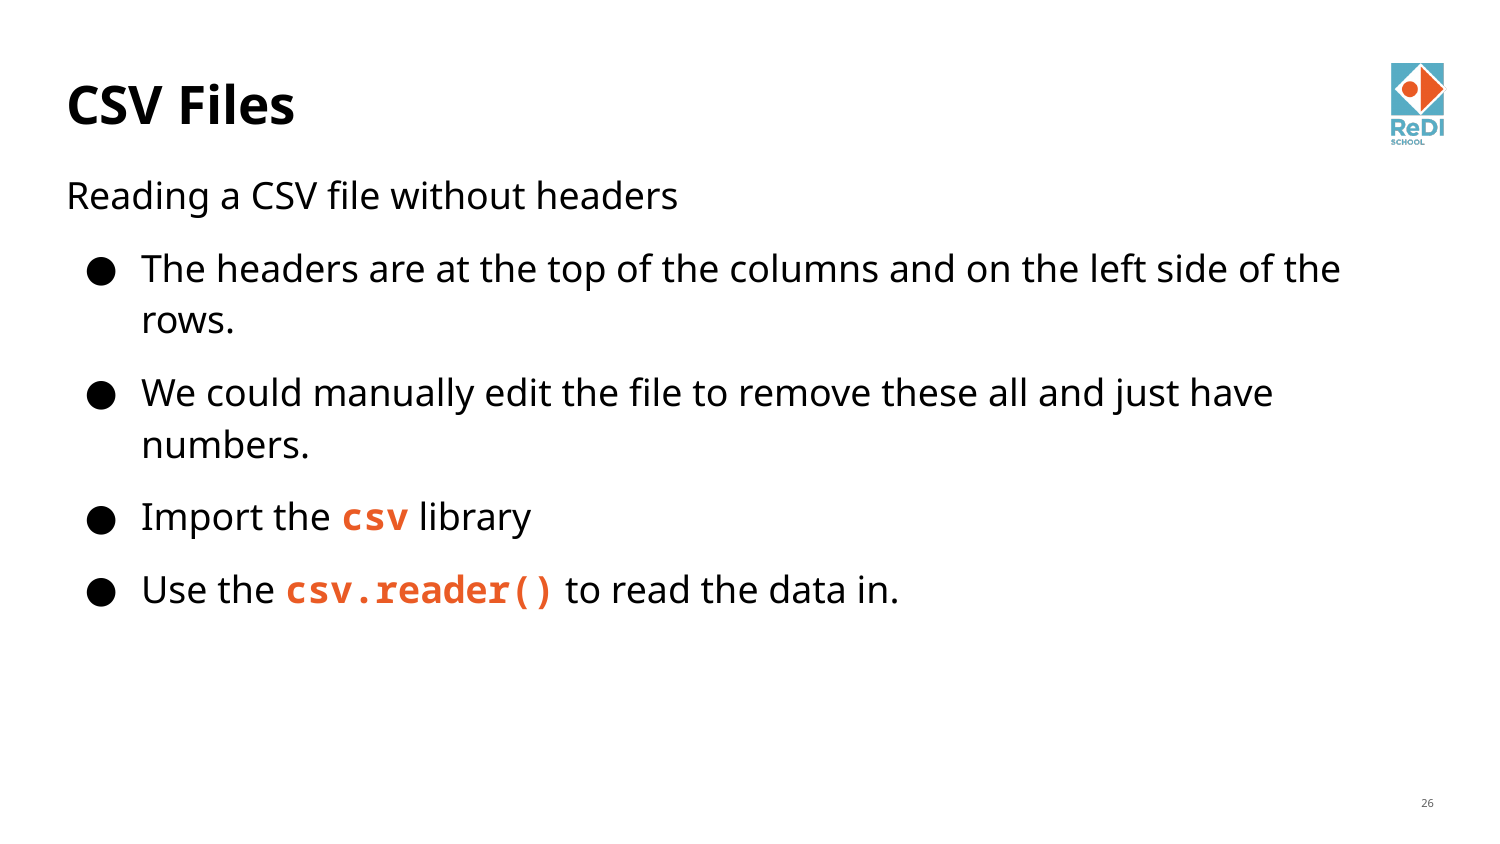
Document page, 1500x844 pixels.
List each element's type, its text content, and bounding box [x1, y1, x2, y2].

list Reading a CSV file without headers The headers are at the top of the columns and on the left side of the rows. We could manually edit the file to remove these all and just have numbers. Import the csv library Use the csv.reader() to read the data in. [51, 150, 1449, 827]
picture [1391, 63, 1447, 145]
title CSV Files [51, 56, 1388, 150]
slide_number ‹#› [1388, 781, 1449, 827]
